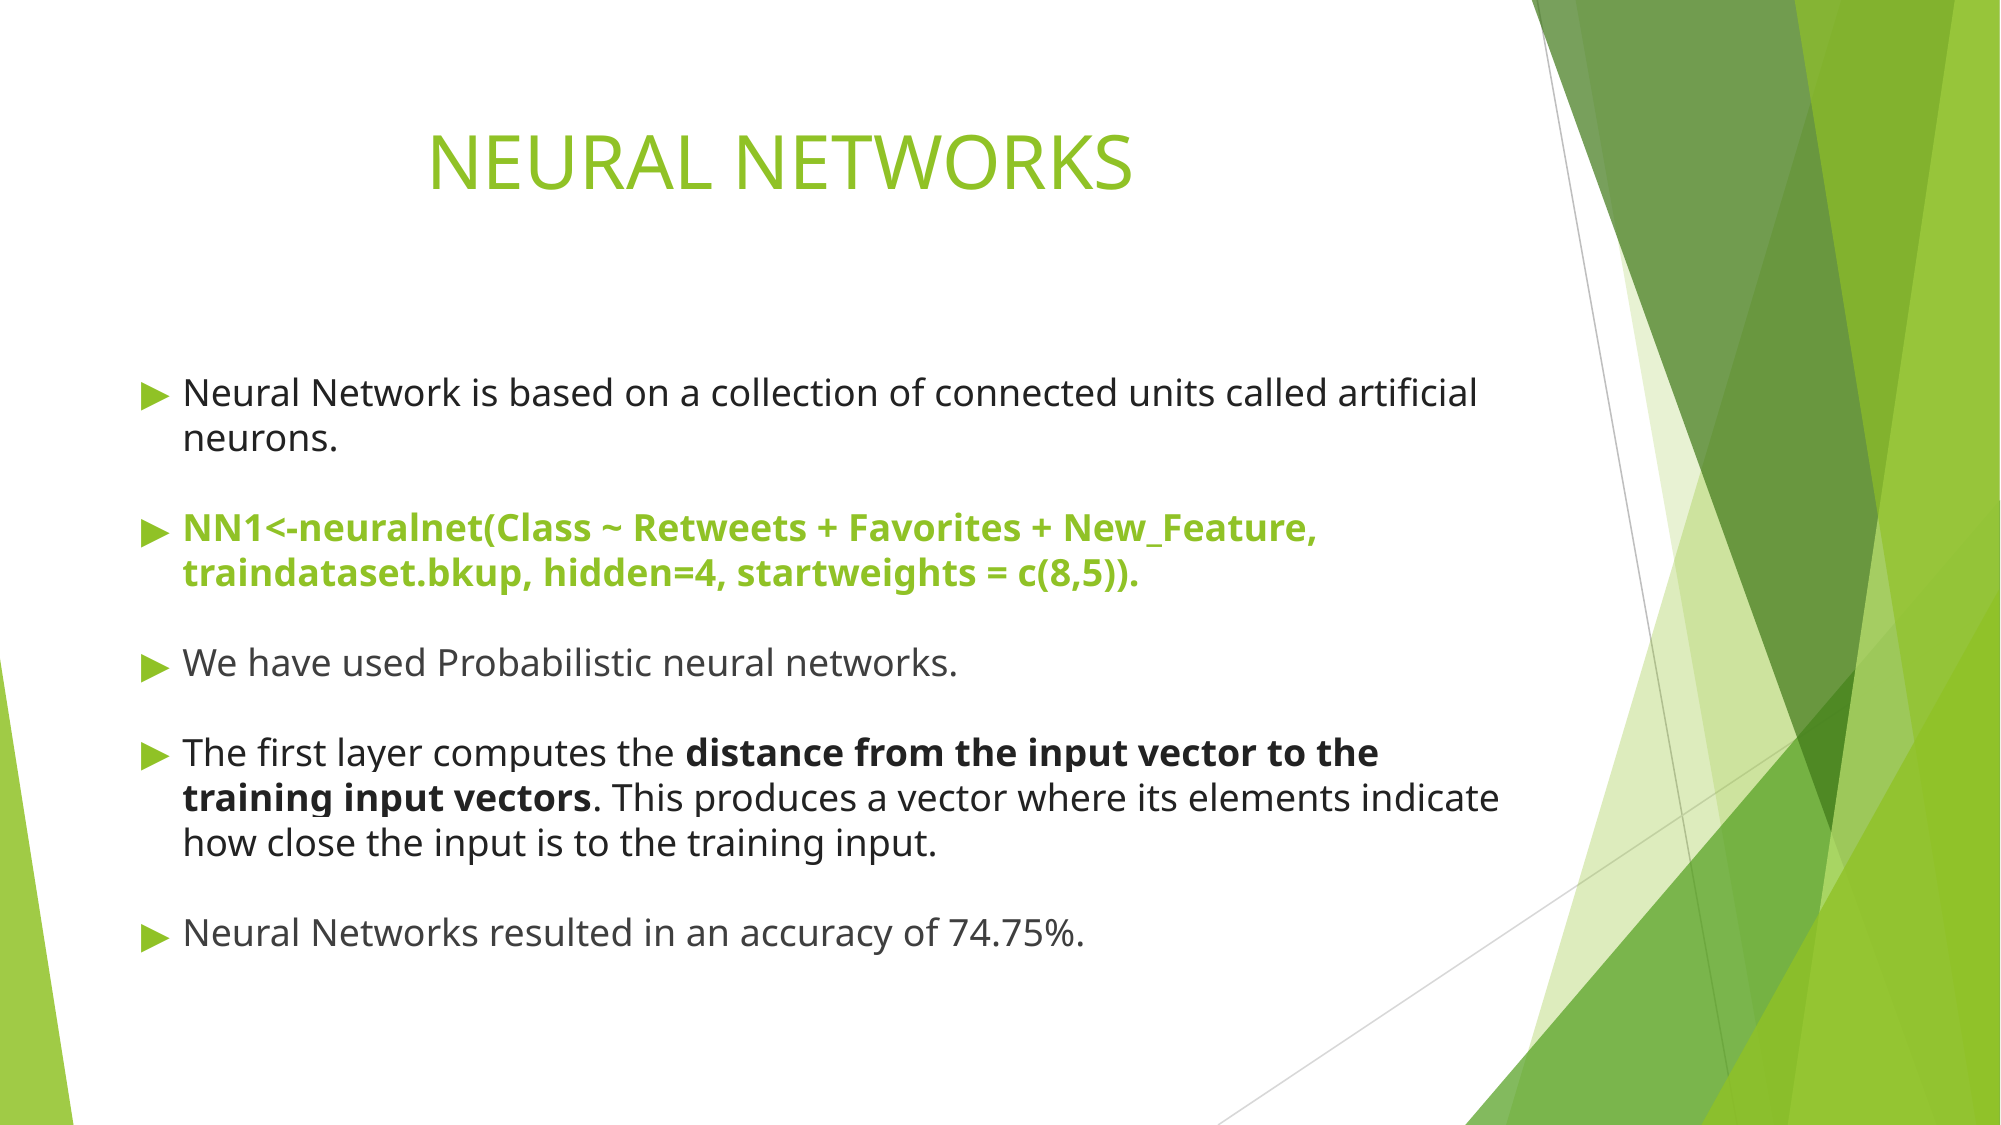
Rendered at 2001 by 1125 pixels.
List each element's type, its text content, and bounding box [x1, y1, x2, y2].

list Neural Network is based on a collection of connected units called artificial neurons. NN1<-neuralnet(Class ~ Retweets + Favorites + New_Feature, traindataset.bkup, hidden=4, startweights = c(8,5)). We have used Probabilistic neural networks. The first layer computes the distance from the input vector to the training input vectors. This produces a vector where its elements indicate how close the input is to the training input. Neural Networks resulted in an accuracy of 74.75%. [111, 354, 1522, 992]
title NEURAL NETWORKS [111, 99, 1522, 317]
